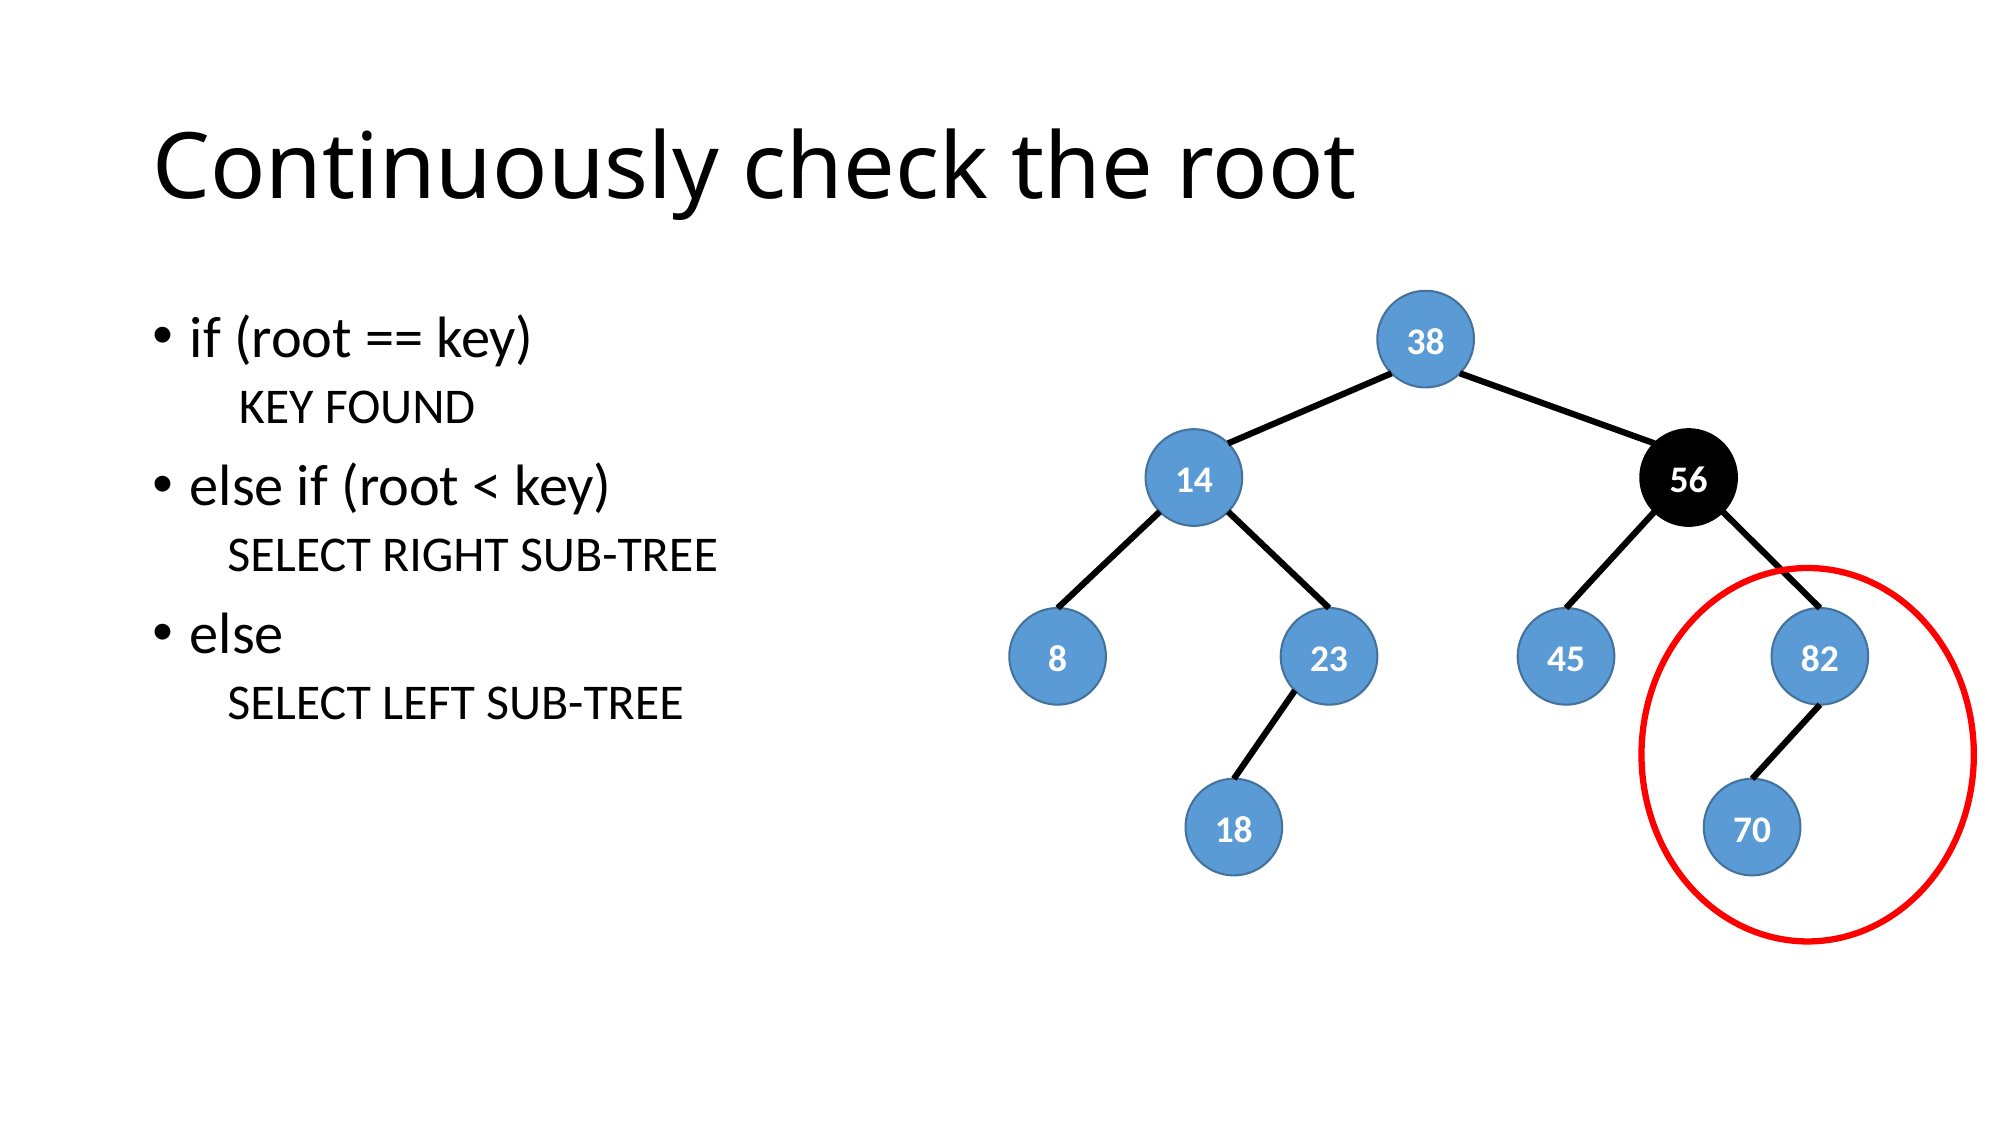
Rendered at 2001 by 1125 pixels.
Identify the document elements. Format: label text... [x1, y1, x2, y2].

text_box 45 [1516, 607, 1616, 706]
text_box 23 [1279, 607, 1379, 706]
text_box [1752, 704, 1820, 779]
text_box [1233, 690, 1295, 779]
text_box 14 [1144, 428, 1244, 527]
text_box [1722, 511, 1820, 609]
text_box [1228, 373, 1392, 444]
title Continuously check the root [137, 59, 1863, 278]
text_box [1057, 511, 1160, 609]
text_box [1566, 511, 1655, 609]
text_box 8 [1008, 607, 1107, 706]
text_box [1640, 567, 1975, 943]
text_box 38 [1376, 289, 1475, 389]
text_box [1459, 373, 1655, 444]
text_box 56 [1639, 428, 1738, 527]
text_box 18 [1184, 777, 1284, 877]
list if (root == key) KEY FOUND else if (root < key) SELECT RIGHT SUB-TREE else SELECT LEFT SUB-TREE [137, 299, 988, 1014]
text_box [1228, 511, 1330, 609]
